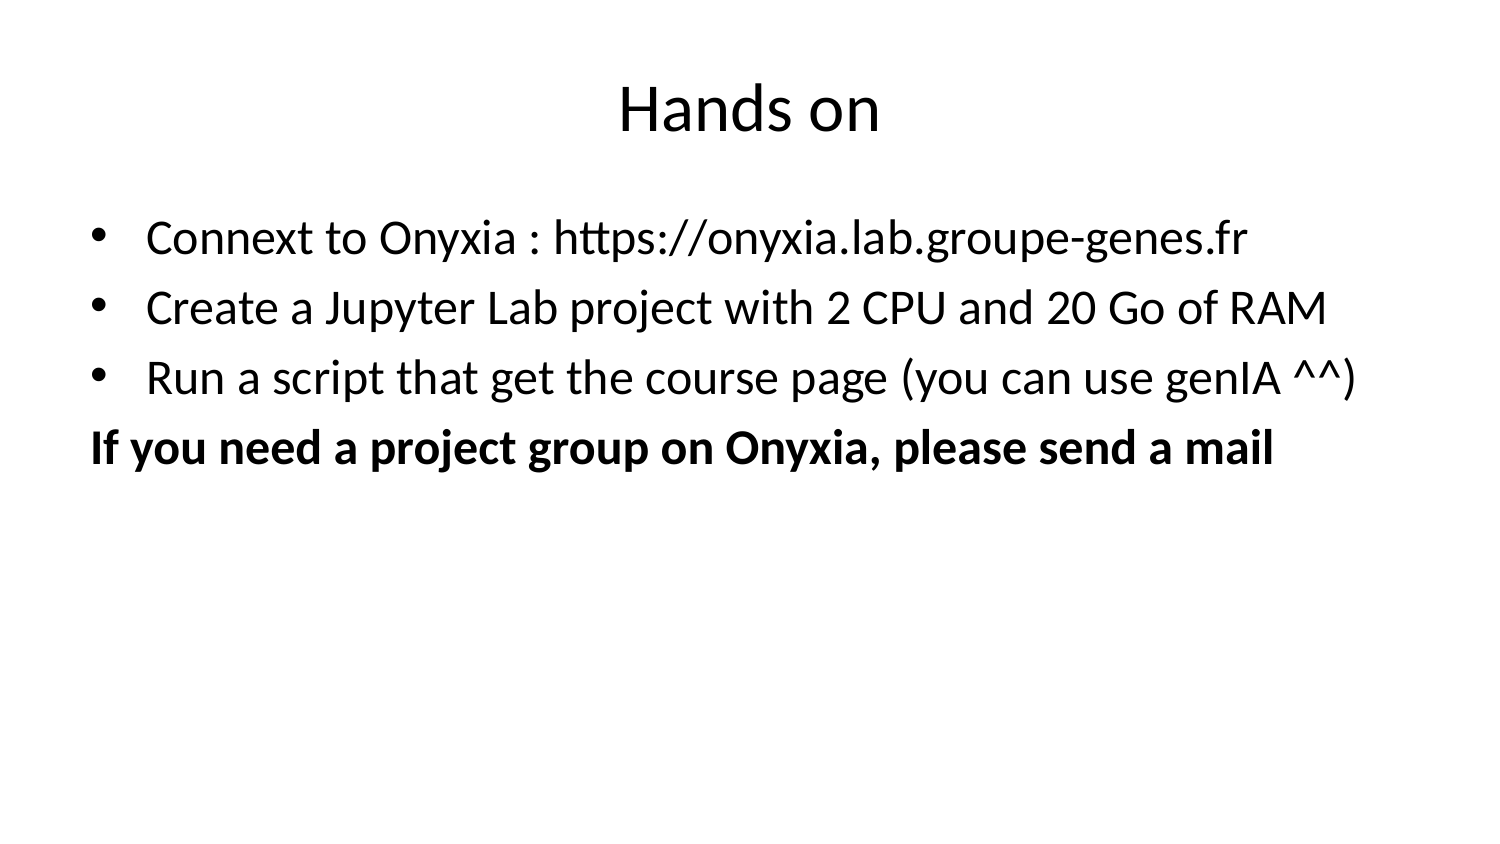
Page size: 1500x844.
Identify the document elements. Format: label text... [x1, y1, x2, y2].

list Connext to Onyxia : https://onyxia.lab.groupe-genes.fr Create a Jupyter Lab project with 2 CPU and 20 Go of RAM Run a script that get the course page (you can use genIA ^^) If you need a project group on Onyxia, please send a mail [75, 196, 1425, 754]
title Hands on [75, 33, 1425, 175]
